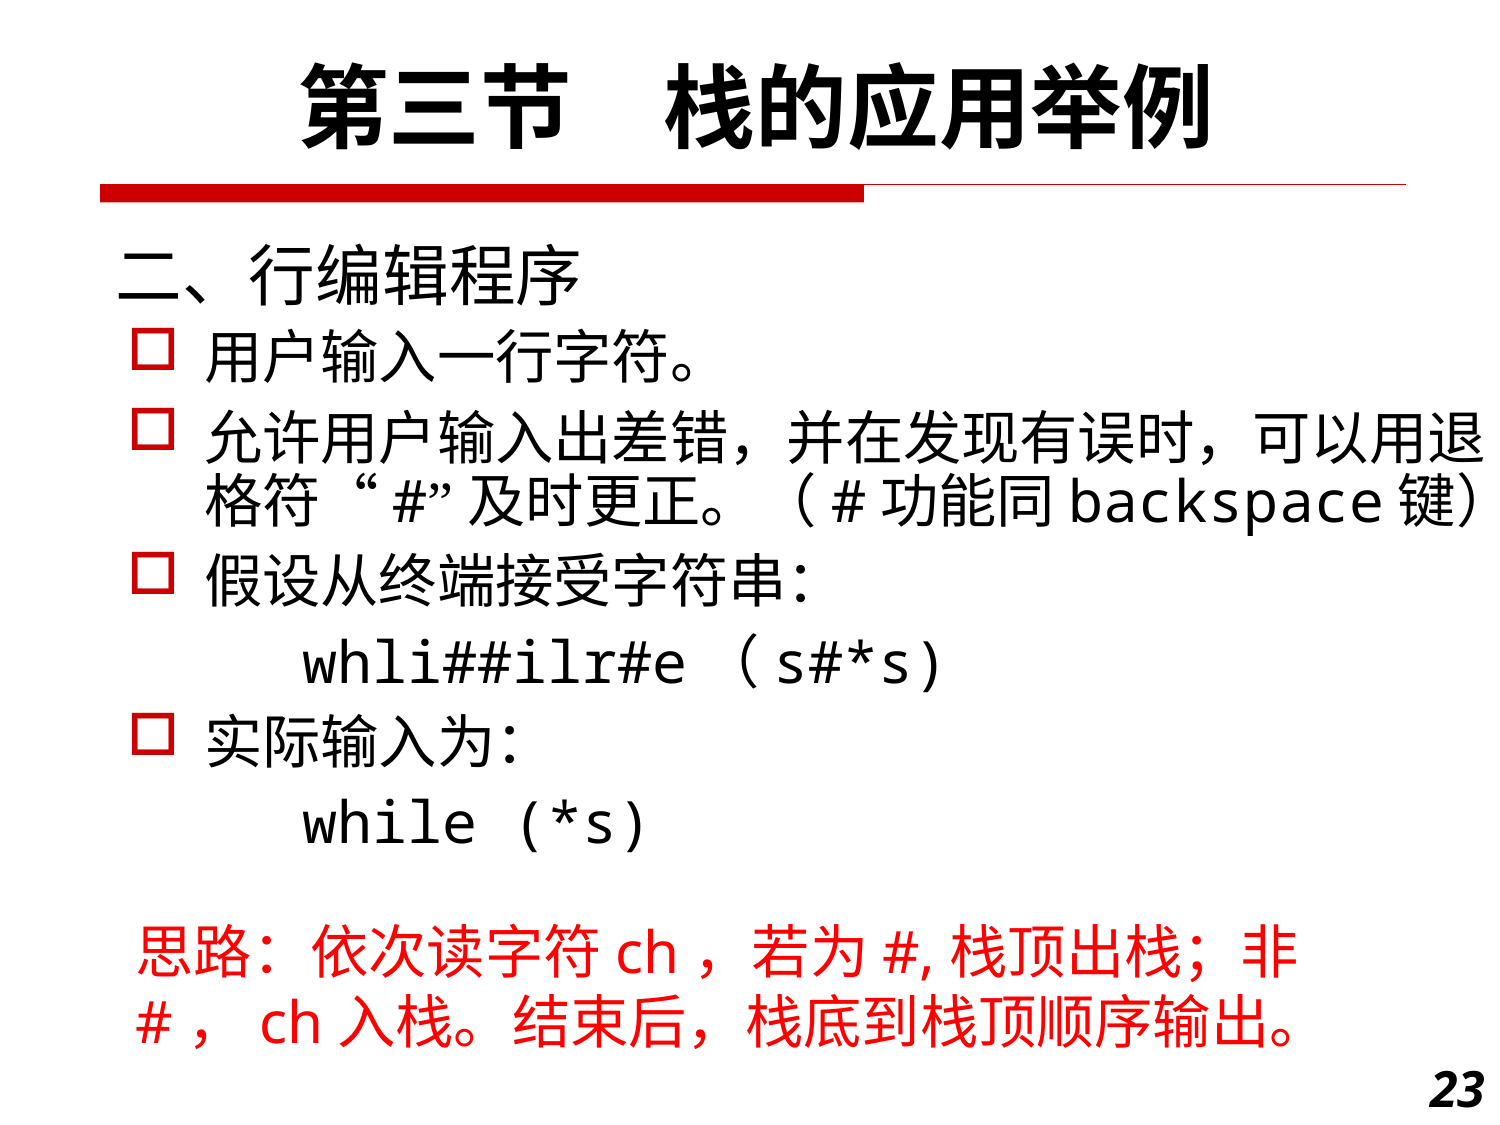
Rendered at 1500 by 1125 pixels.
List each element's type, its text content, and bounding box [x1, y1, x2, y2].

title 二、行编辑程序 [100, 208, 1038, 321]
text_box 第三节 栈的应用举例 [62, 42, 1450, 168]
text_box 23 [1400, 1049, 1500, 1125]
text_box 思路：依次读字符ch，若为#,栈顶出栈；非#，ch入栈。结束后，栈底到栈顶顺序输出。 [120, 907, 1402, 1063]
list 用户输入一行字符。 允许用户输入出差错，并在发现有误时，可以用退格符“#”及时更正。（#功能同backspace键） 假设从终端接受字符串： whli##ilr#e（s#*s) 实际输入为： while (*s) [112, 321, 1500, 984]
